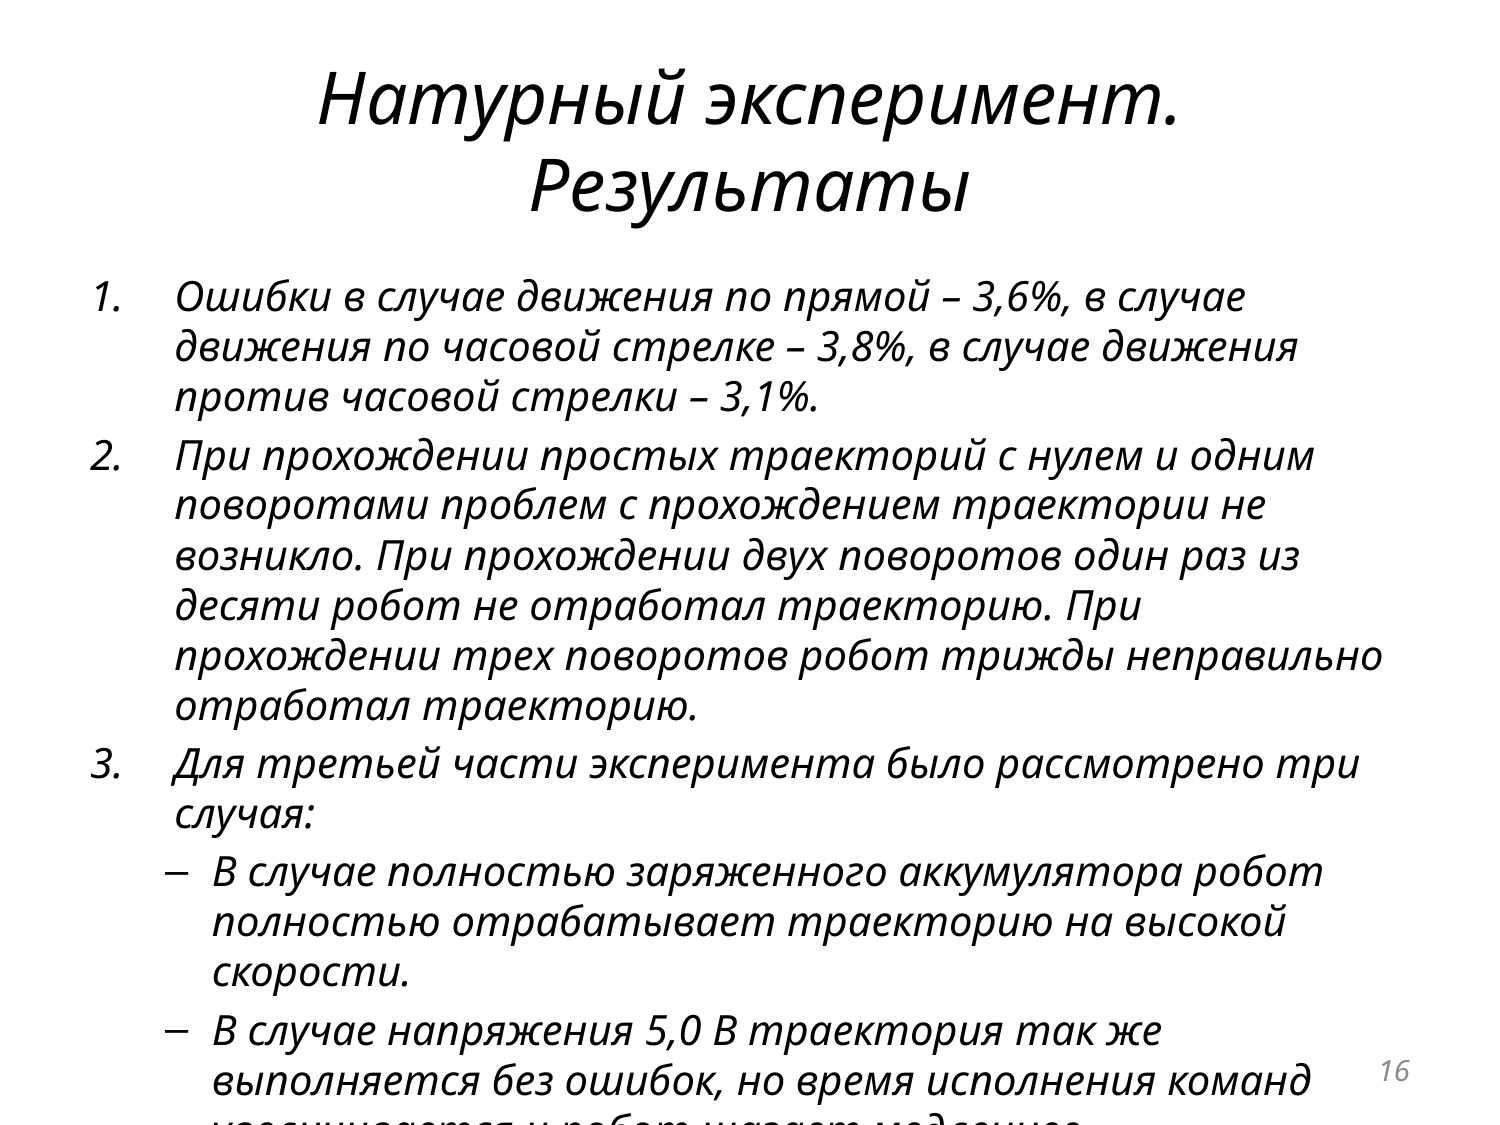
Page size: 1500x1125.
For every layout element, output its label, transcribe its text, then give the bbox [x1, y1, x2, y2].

slide_number 16 [1074, 1042, 1425, 1103]
list Ошибки в случае движения по прямой – 3,6%, в случае движения по часовой стрелке – 3,8%, в случае движения против часовой стрелки – 3,1%. При прохождении простых траекторий с нулем и одним поворотами проблем с прохождением траектории не возникло. При прохождении двух поворотов один раз из десяти робот не отработал траекторию. При прохождении трех поворотов робот трижды неправильно отработал траекторию. Для третьей части эксперимента было рассмотрено три случая: В случае полностью заряженного аккумулятора робот полностью отрабатывает траекторию на высокой скорости. В случае напряжения 5,0 В траектория так же выполняется без ошибок, но время исполнения команд увеличивается и робот шагает медленнее. В случае разряженного аккумулятора с напряжением ниже 4,8 В робот продолжает принимать команды, но выполняет их неправильно и не решает поставленной задачи. [75, 262, 1425, 1005]
title Натурный эксперимент. Результаты [75, 45, 1425, 233]
